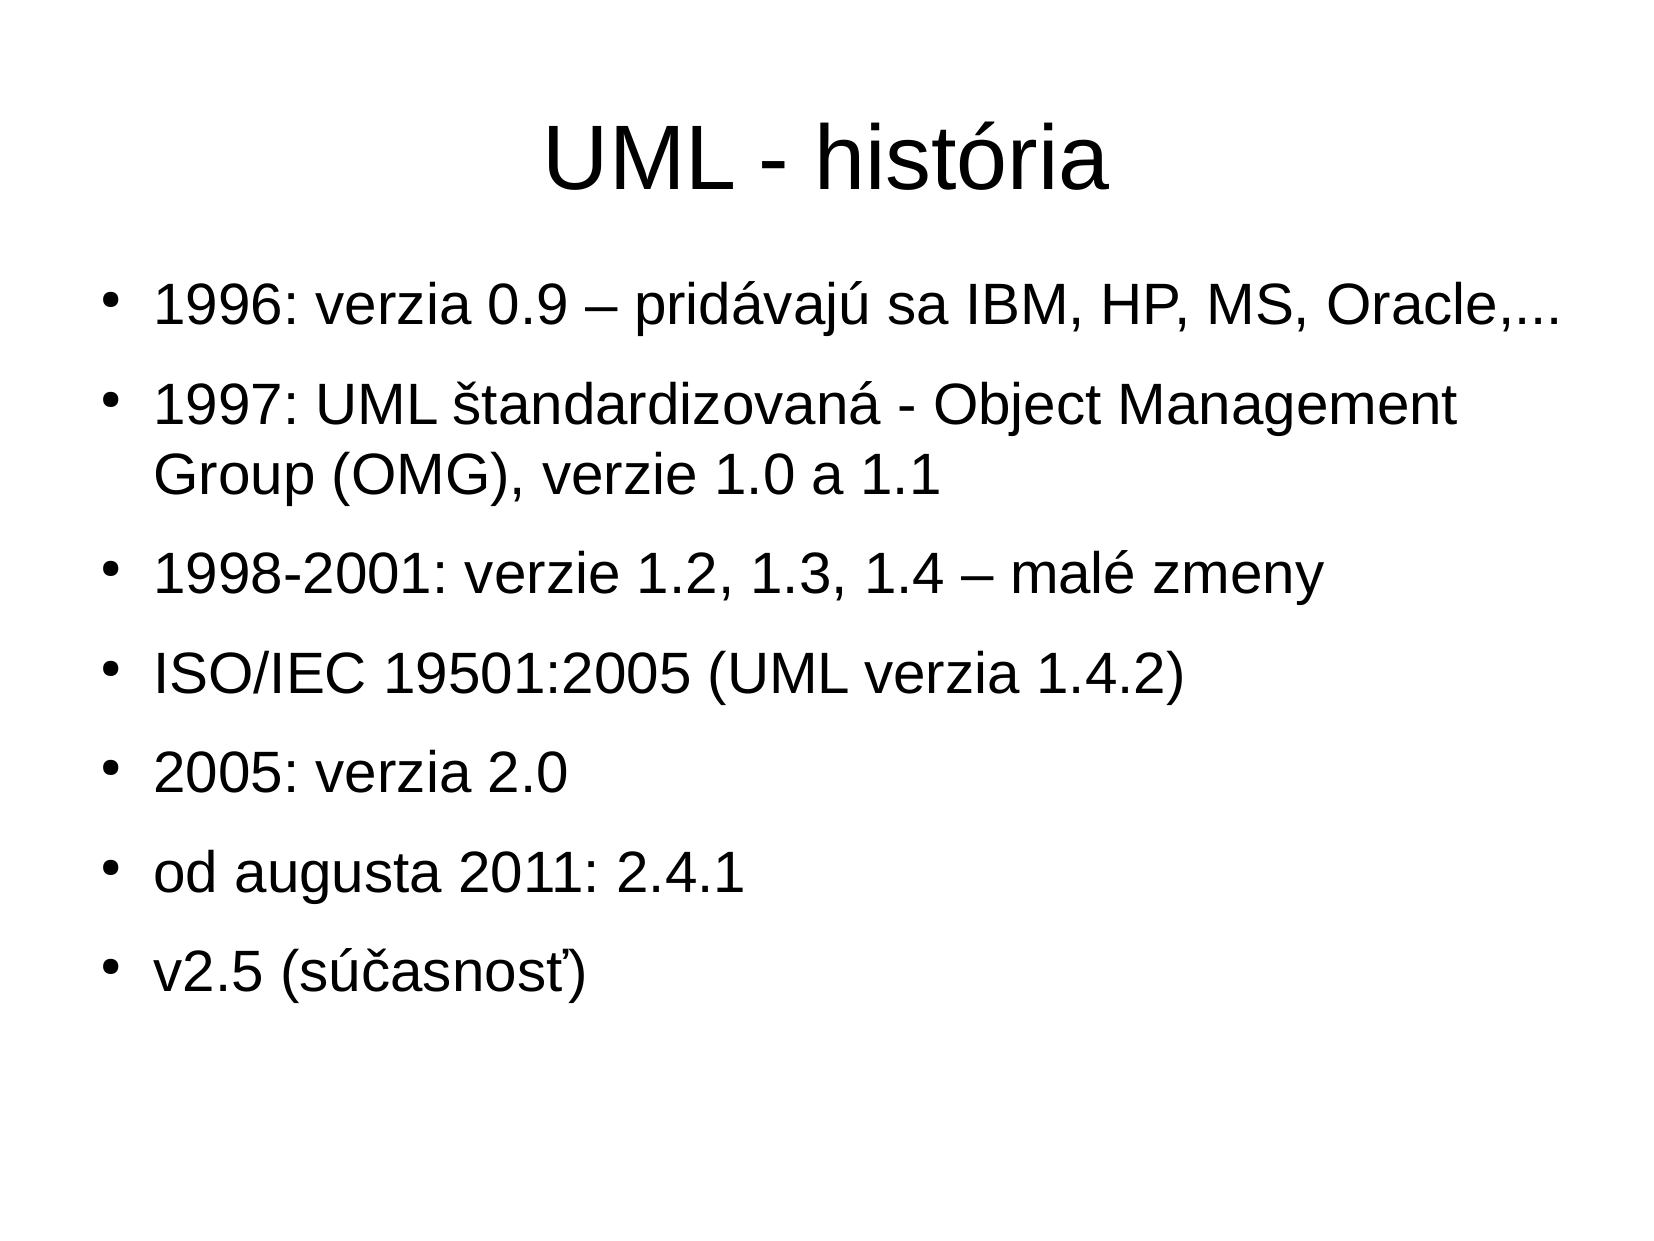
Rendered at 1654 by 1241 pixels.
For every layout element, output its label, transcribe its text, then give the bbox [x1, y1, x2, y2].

list 1996: verzia 0.9 – pridávajú sa IBM, HP, MS, Oracle,... 1997: UML štandardizovaná - Object Management Group (OMG), verzie 1.0 a 1.1 1998-2001: verzie 1.2, 1.3, 1.4 – malé zmeny ISO/IEC 19501:2005 (UML verzia 1.4.2) 2005: verzia 2.0 od augusta 2011: 2.4.1 v2.5 (súčasnosť) [82, 266, 1571, 1085]
title UML - história [82, 49, 1571, 257]
